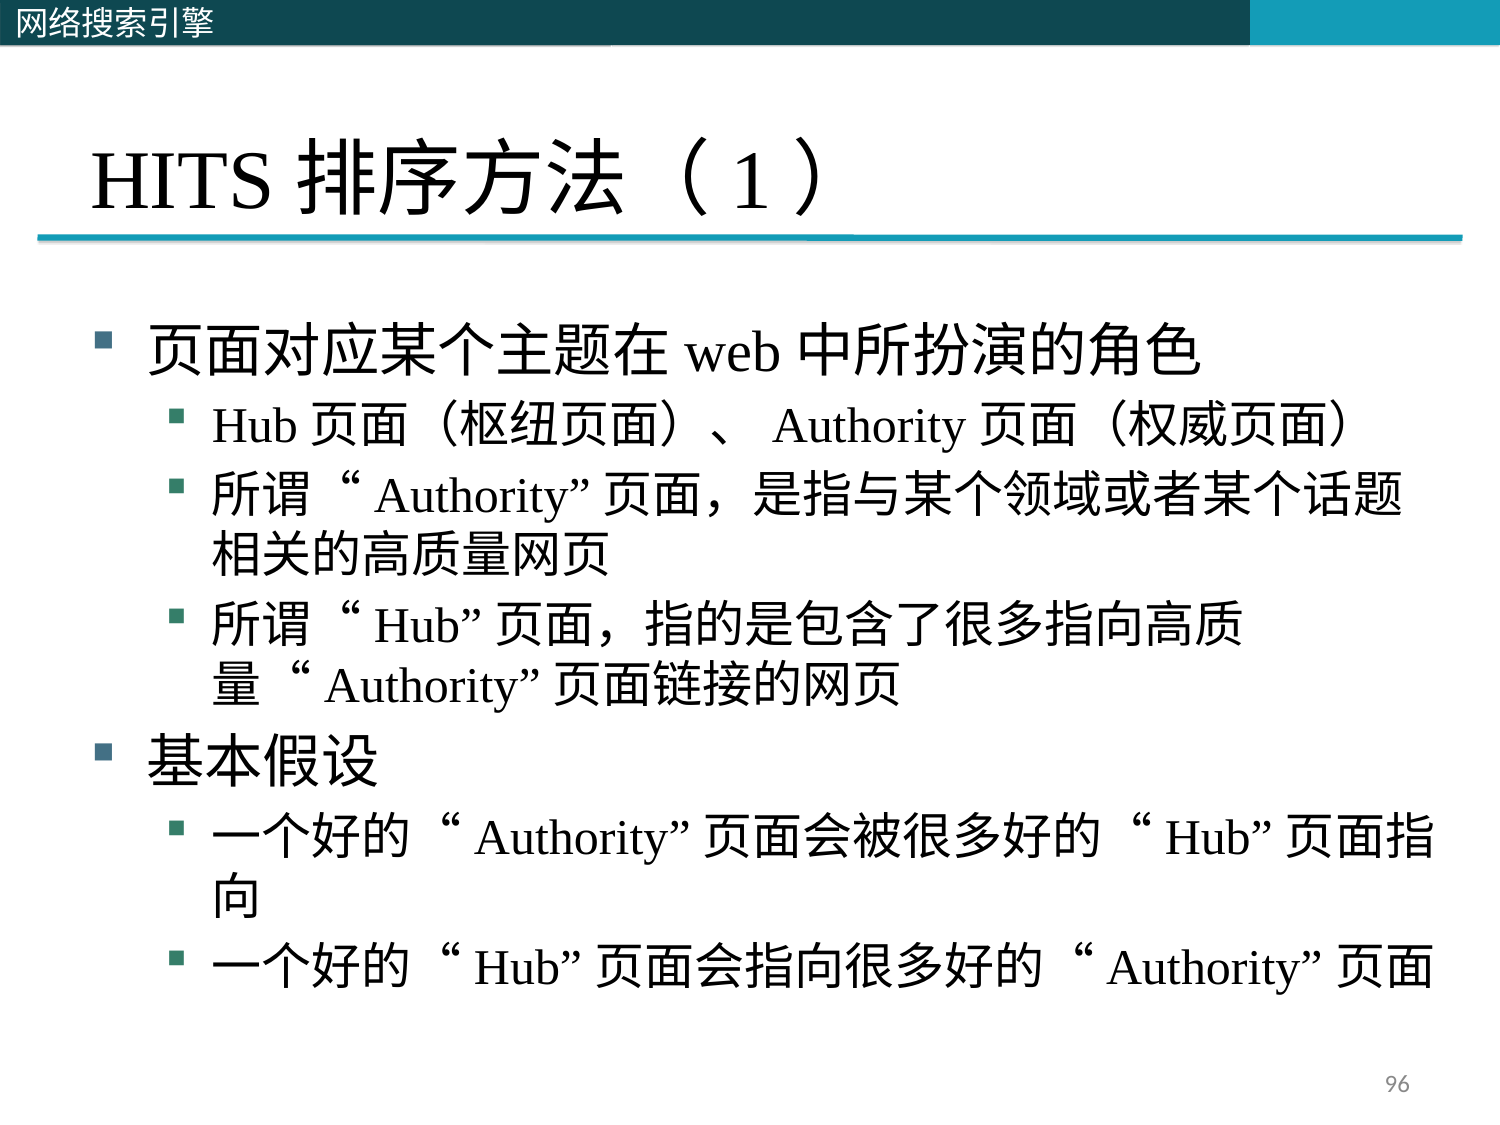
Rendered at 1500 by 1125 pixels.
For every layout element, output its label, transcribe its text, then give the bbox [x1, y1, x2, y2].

slide_number 96 [1074, 1062, 1425, 1103]
title HITS排序方法（1） [74, 44, 1426, 233]
list 页面对应某个主题在web中所扮演的角色 Hub页面（枢纽页面）、Authority页面（权威页面） 所谓“Authority”页面，是指与某个领域或者某个话题相关的高质量网页 所谓“Hub”页面，指的是包含了很多指向高质量“Authority”页面链接的网页 基本假设 一个好的“Authority”页面会被很多好的“Hub”页面指向 一个好的“Hub”页面会指向很多好的“Authority”页面 [74, 304, 1459, 1118]
